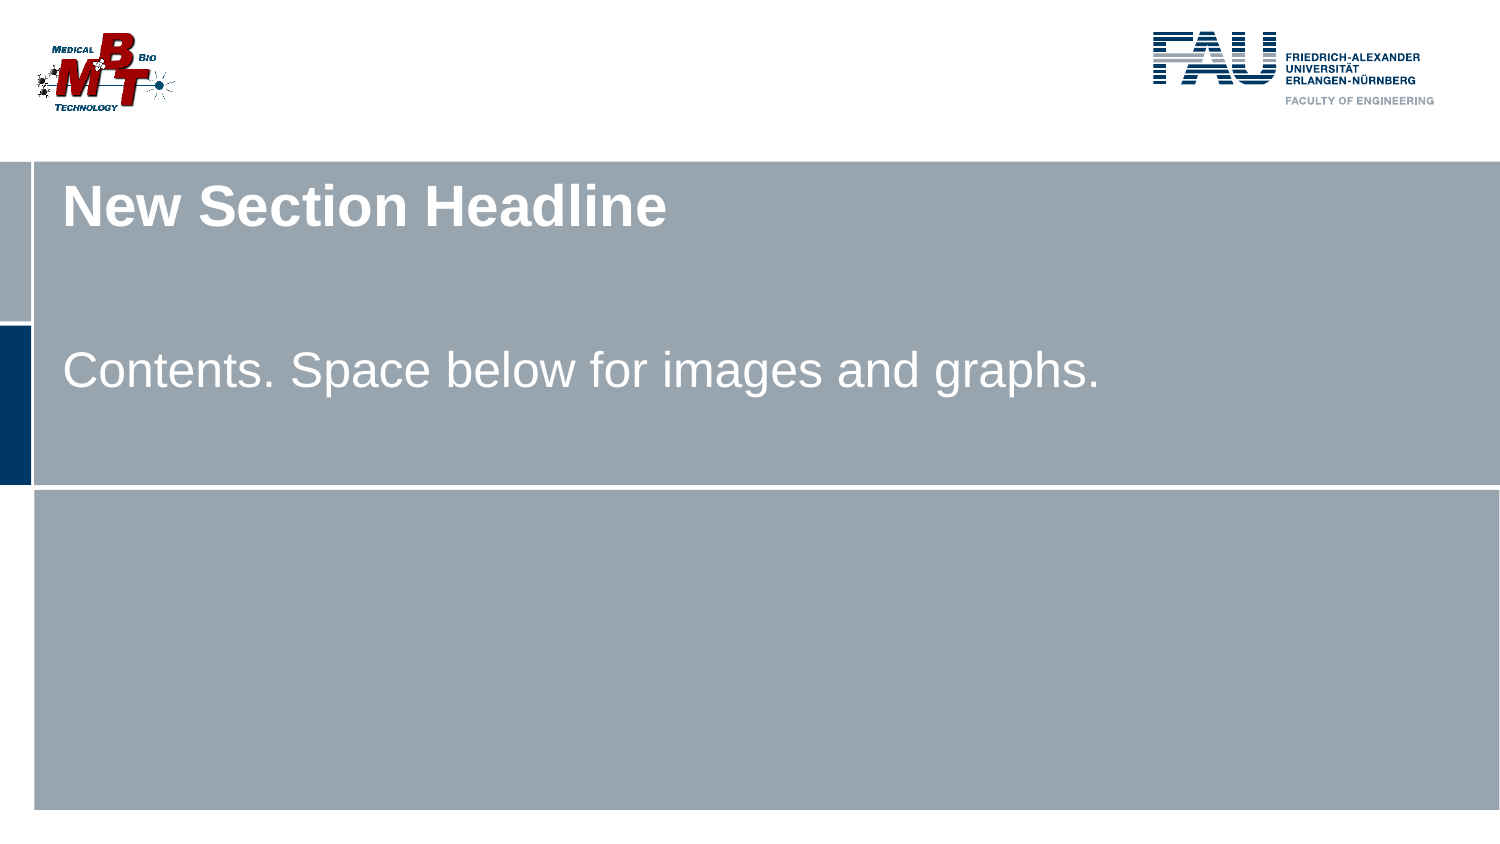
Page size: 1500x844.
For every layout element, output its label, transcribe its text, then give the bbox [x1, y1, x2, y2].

picture [35, 31, 176, 112]
subtitle Contents. Space below for images and graphs. [62, 330, 1472, 471]
title New Section Headline [62, 171, 1470, 326]
